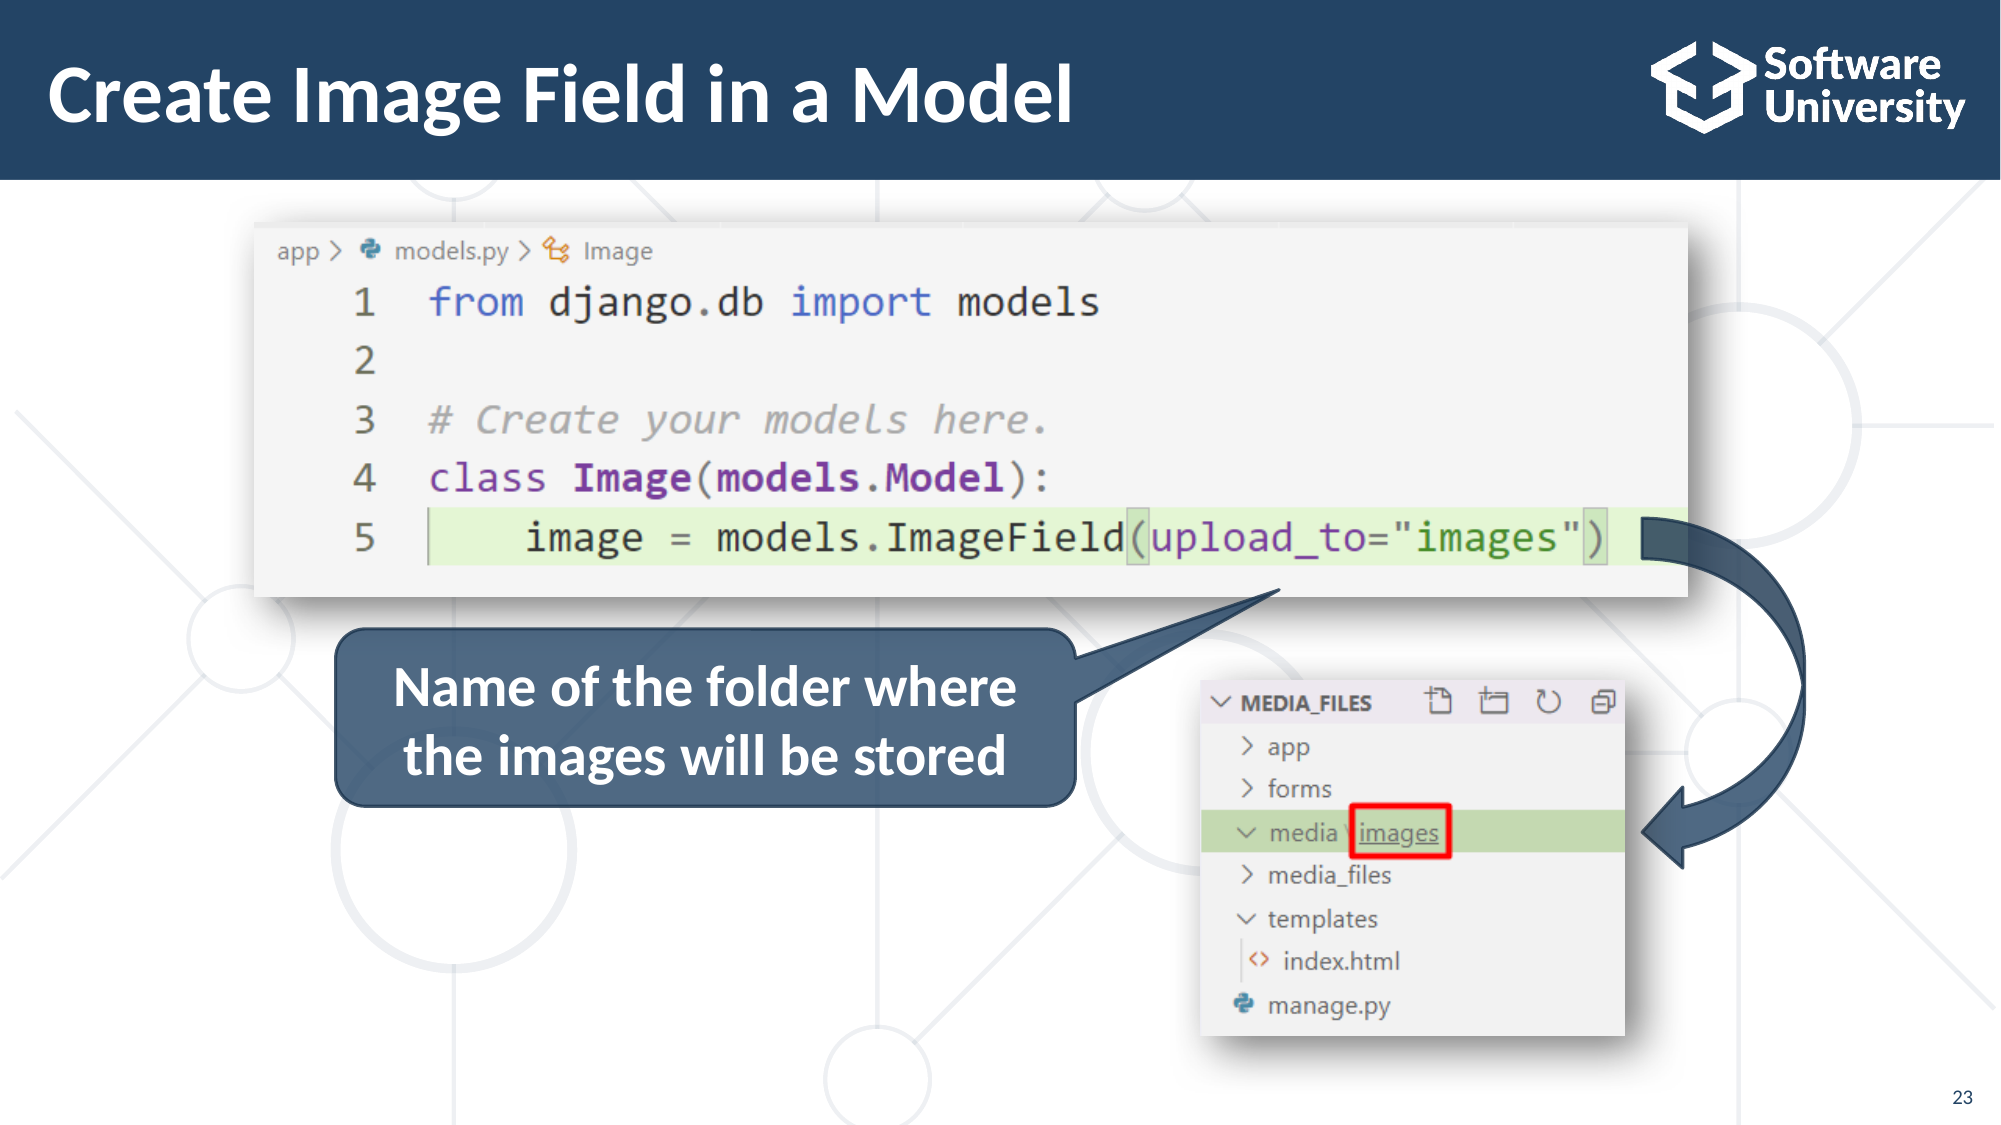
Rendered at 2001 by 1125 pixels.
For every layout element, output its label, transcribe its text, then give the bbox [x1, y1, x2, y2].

title Create Image Field in a Model [31, 16, 1625, 162]
text_box [1674, 523, 1807, 871]
text_box Name of the folder where the images will be stored [333, 604, 1258, 809]
picture [1651, 41, 1966, 134]
picture [1199, 680, 1626, 1036]
picture [254, 222, 1688, 597]
slide_number 23 [1927, 1067, 1989, 1117]
